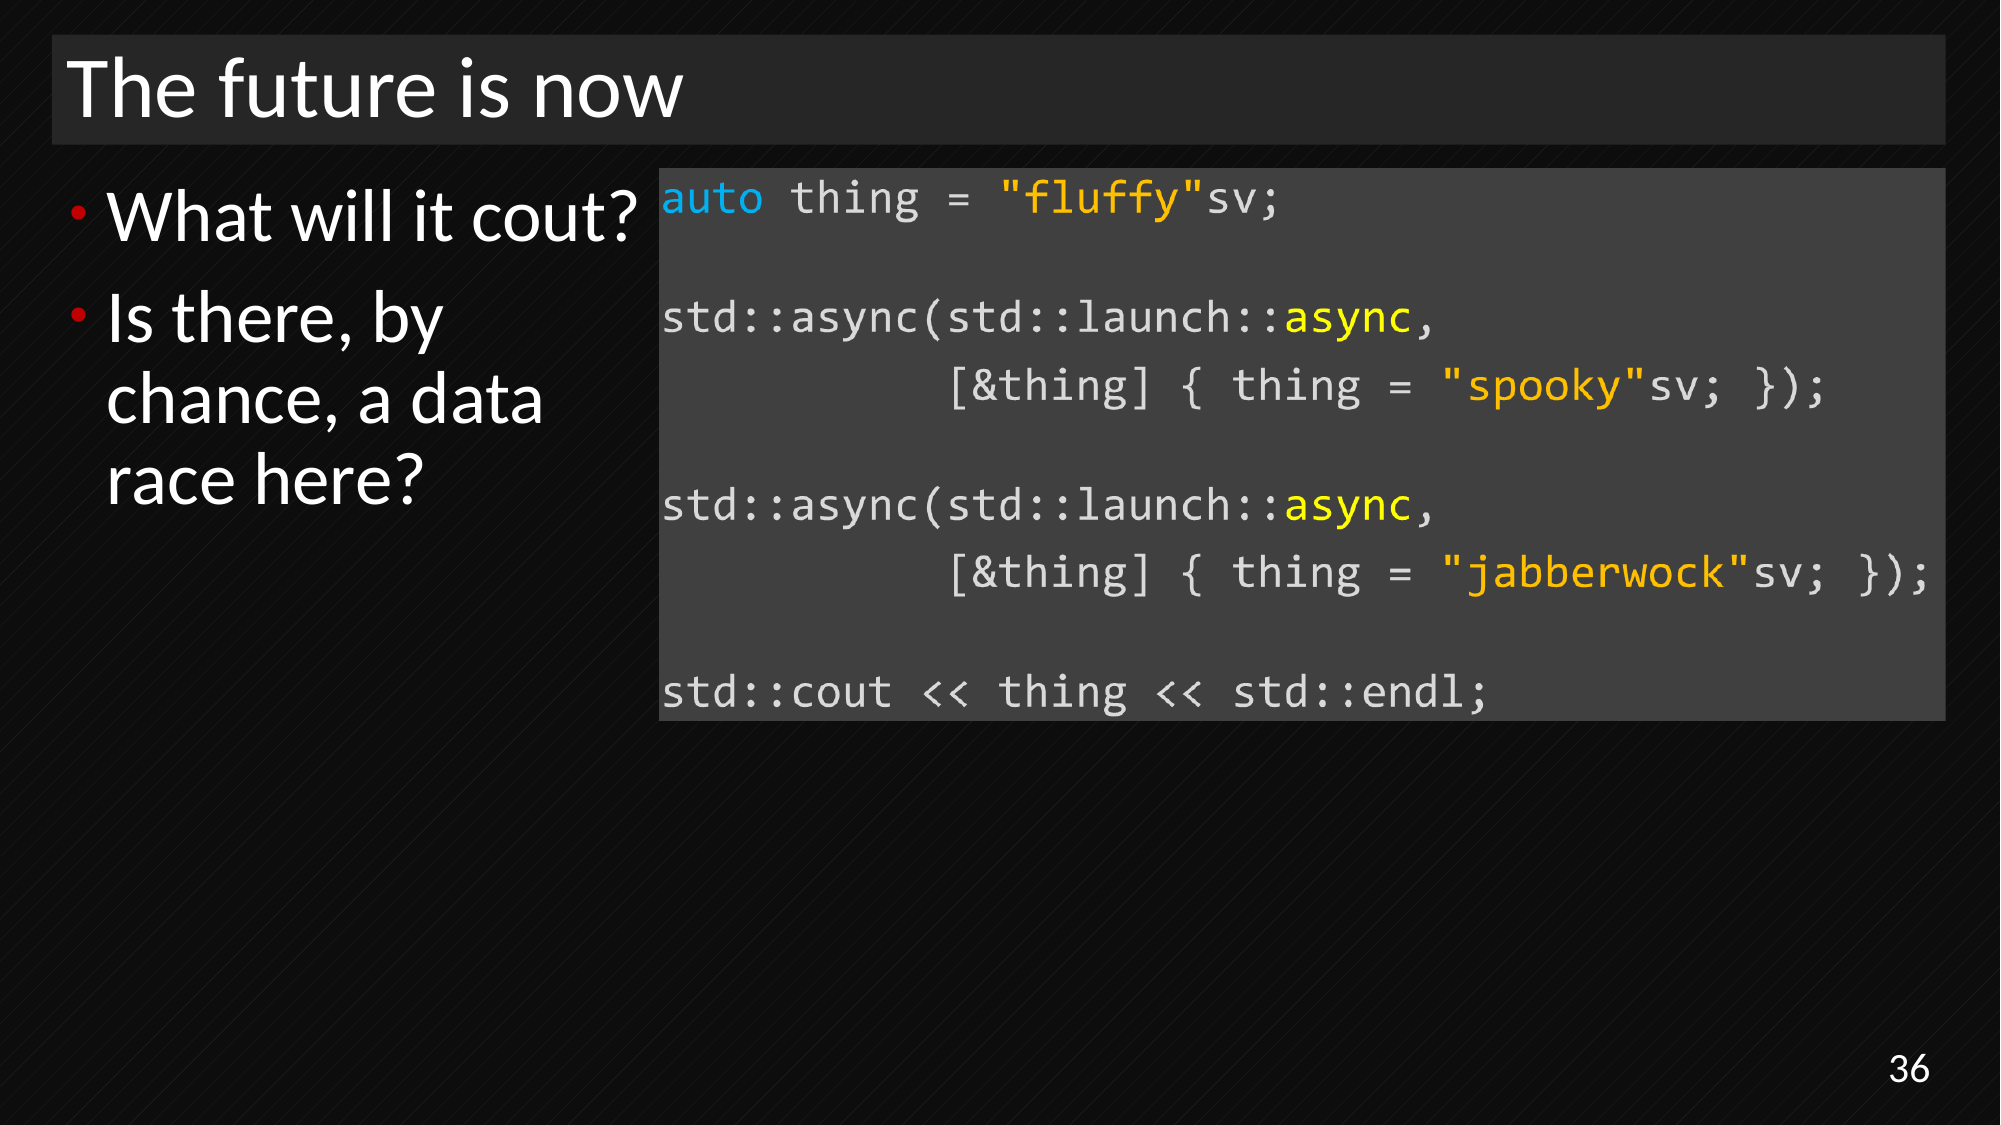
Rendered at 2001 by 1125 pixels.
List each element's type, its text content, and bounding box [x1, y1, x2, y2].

picture [659, 168, 1946, 721]
title The future is now [51, 34, 1946, 145]
slide_number 36 [1775, 1035, 1946, 1096]
list What will it cout? Is there, by chance, a data race here? [54, 168, 698, 1036]
